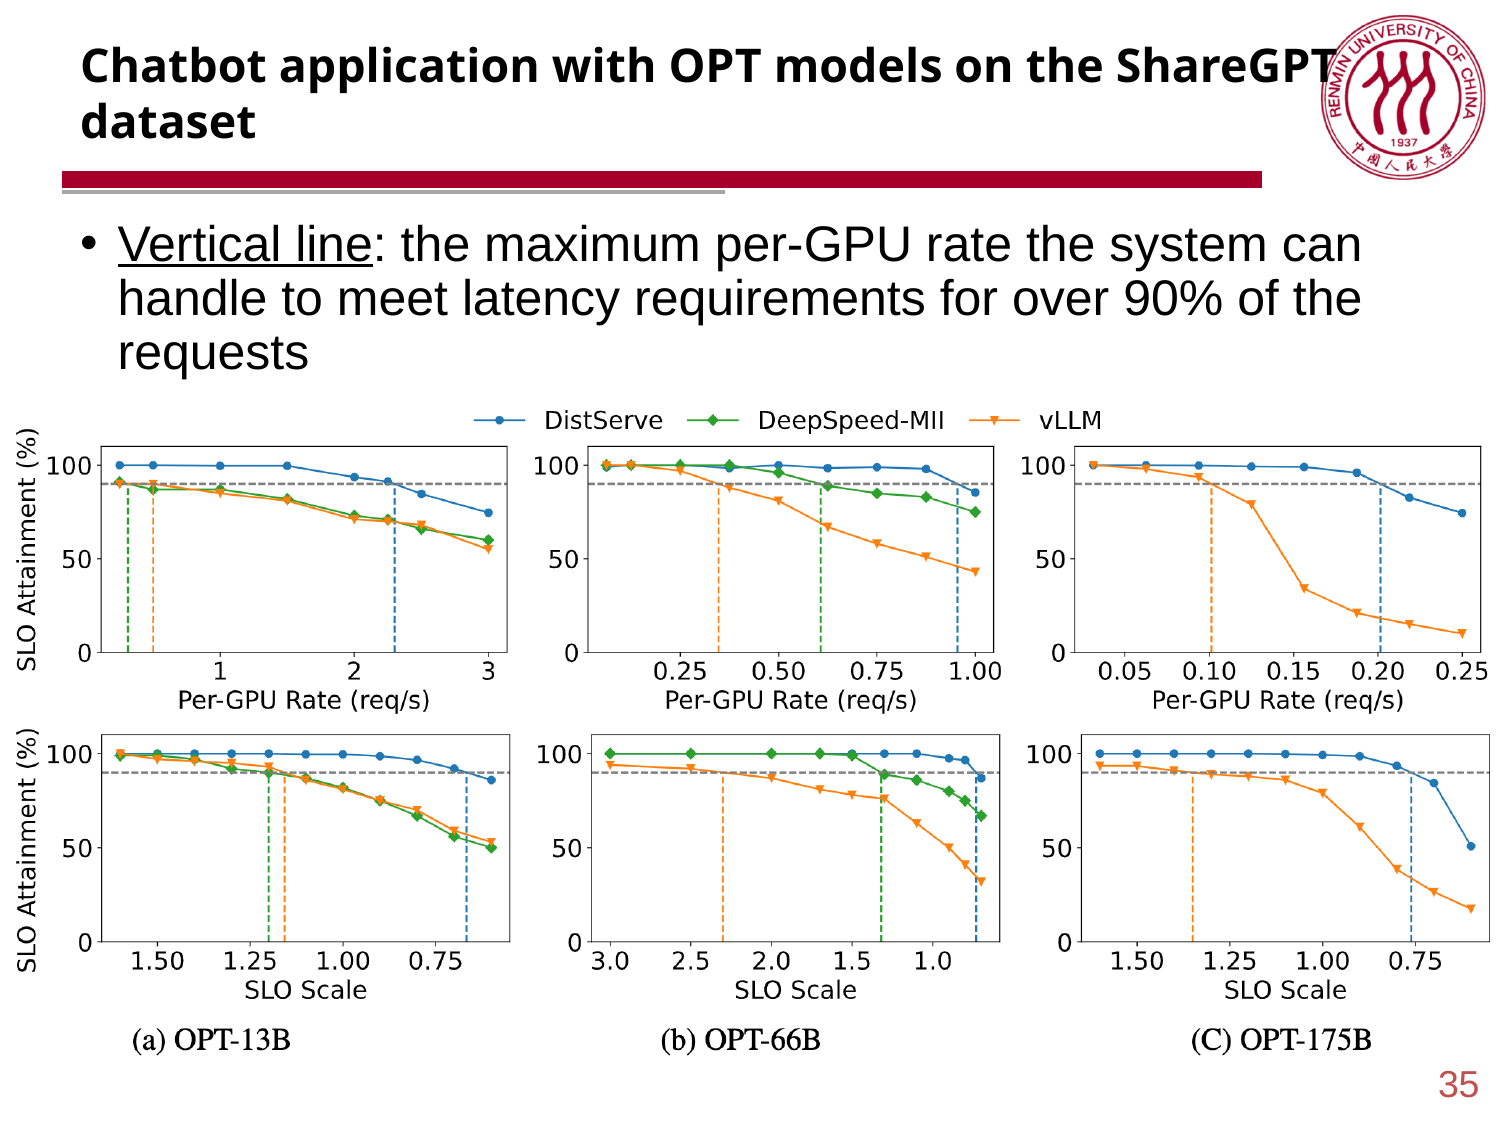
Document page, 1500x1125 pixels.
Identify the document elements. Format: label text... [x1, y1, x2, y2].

picture [1320, 14, 1486, 180]
picture [0, 398, 1500, 1066]
title Chatbot application with OPT models on the ShareGPT dataset [65, 27, 1359, 157]
list Vertical line: the maximum per-GPU rate the system can handle to meet latency requirements for over 90% of the requests [65, 210, 1399, 398]
